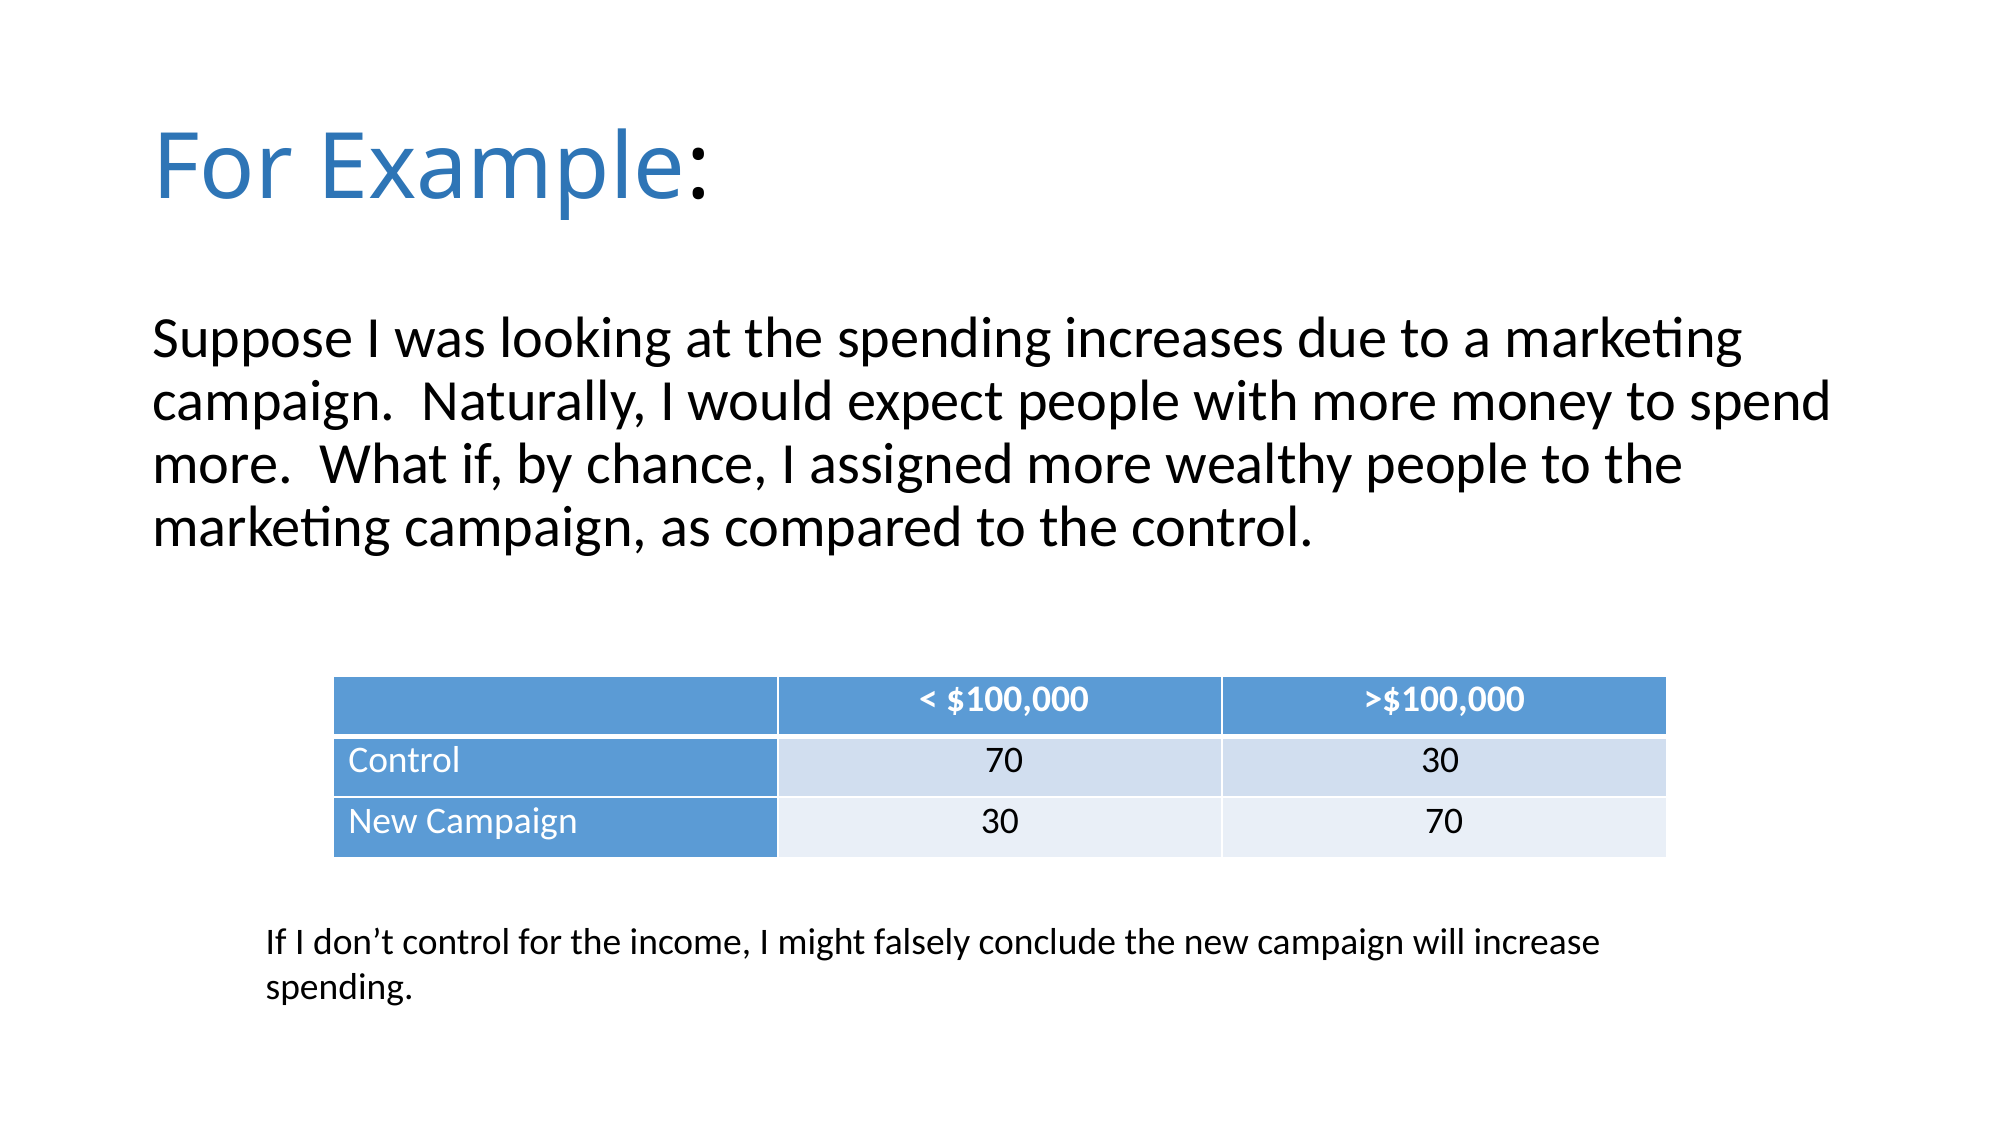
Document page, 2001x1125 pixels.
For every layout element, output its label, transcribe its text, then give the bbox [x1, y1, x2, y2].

table_cell 70 [779, 739, 1221, 796]
table_cell Control [334, 739, 777, 796]
text_box If I don’t control for the income, I might falsely conclude the new campaign will increase spending. [250, 909, 1617, 1015]
title For Example: [137, 59, 1863, 278]
table_cell 30 [1223, 739, 1666, 796]
table_cell 70 [1223, 798, 1666, 857]
table_header [334, 677, 777, 734]
table_cell New Campaign [334, 798, 777, 857]
list Suppose I was looking at the spending increases due to a marketing campaign. Naturally, I would expect people with more money to spend more. What if, by chance, I assigned more wealthy people to the marketing campaign, as compared to the control. [137, 299, 1863, 1014]
table_header >$100,000 [1223, 677, 1666, 734]
table_cell 30 [779, 798, 1221, 857]
table_header < $100,000 [779, 677, 1221, 734]
